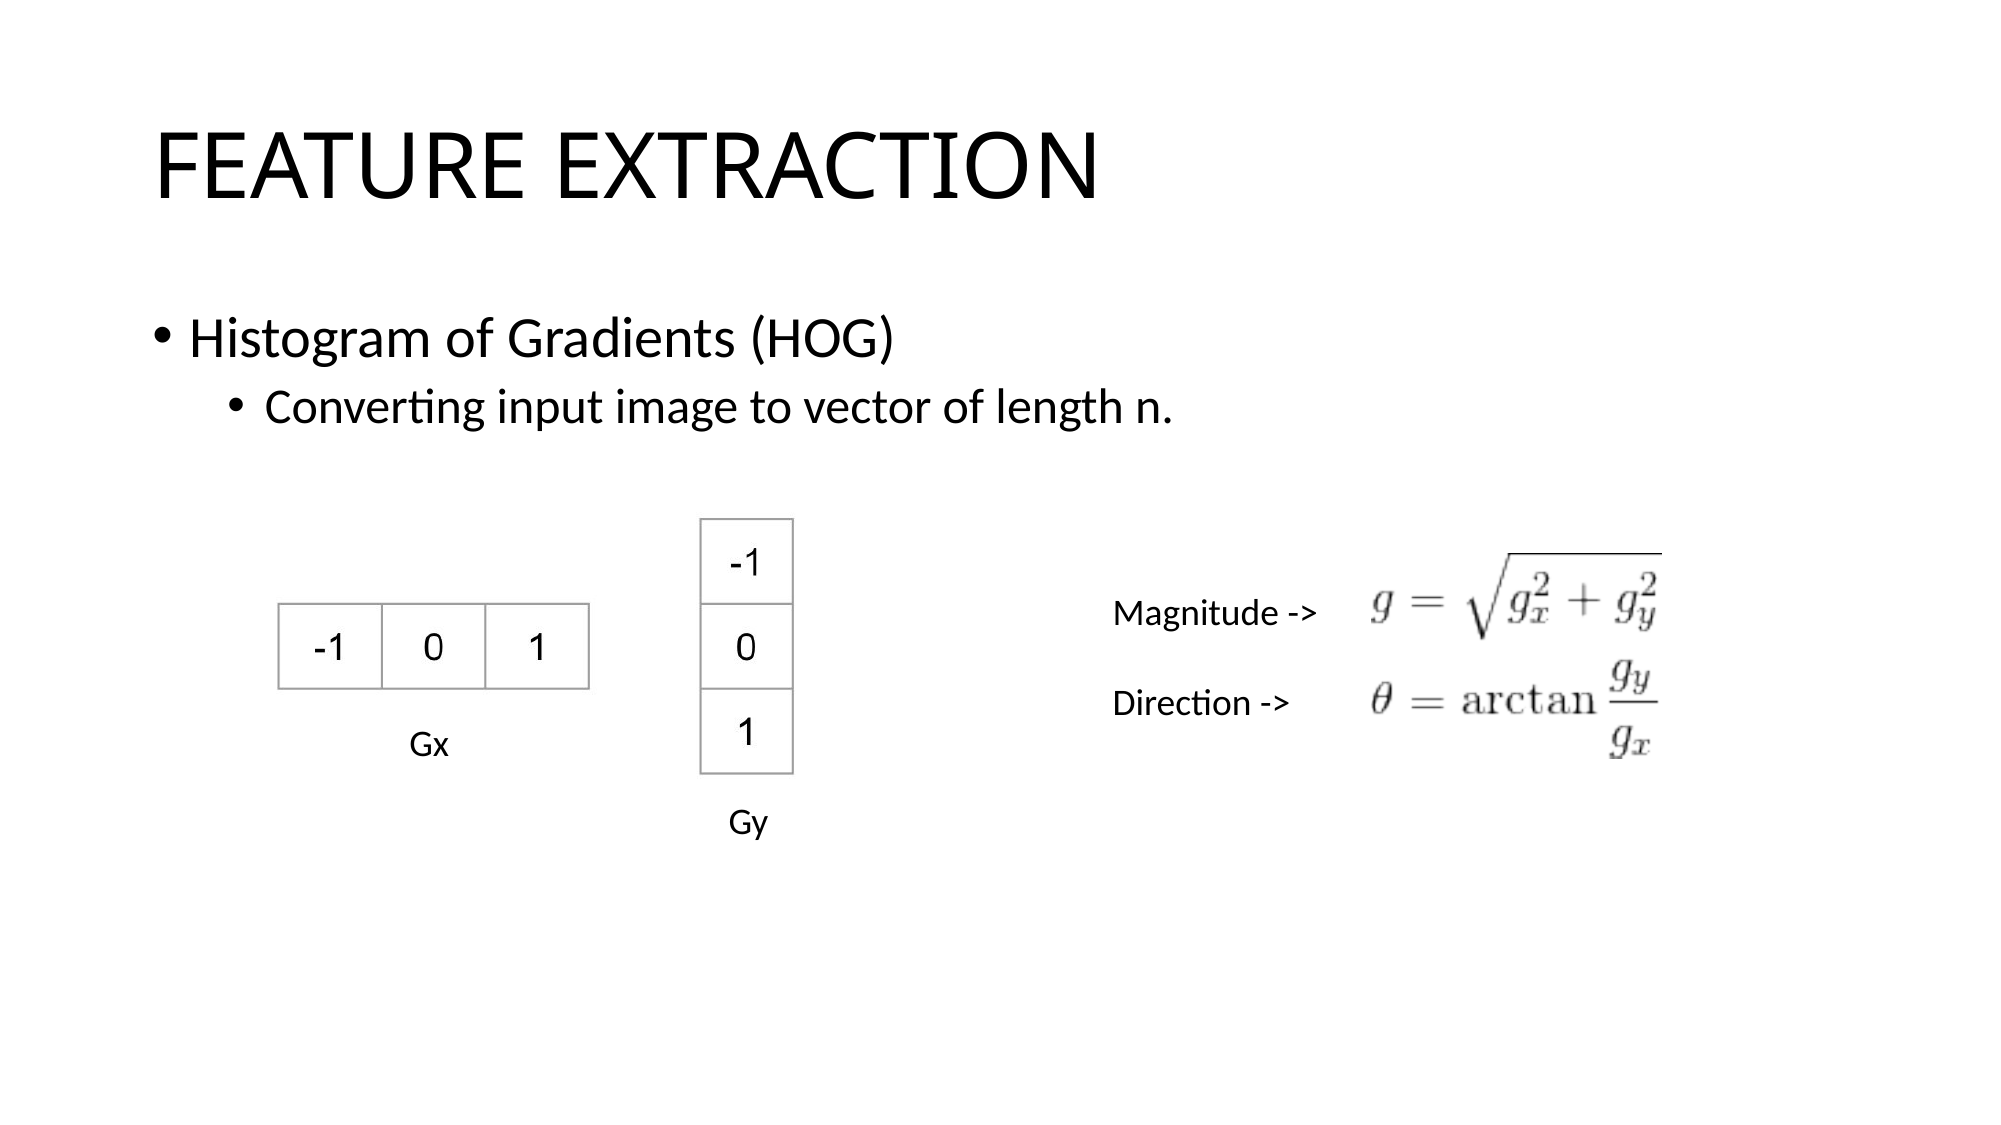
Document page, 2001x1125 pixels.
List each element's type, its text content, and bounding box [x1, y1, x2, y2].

title FEATURE EXTRACTION [137, 59, 1863, 278]
text_box Gy [713, 789, 1045, 850]
list Histogram of Gradients (HOG) Converting input image to vector of length n. [137, 299, 1863, 1014]
picture [1371, 553, 1662, 759]
text_box Magnitude -> Direction -> [1098, 580, 1353, 731]
picture [253, 473, 816, 820]
